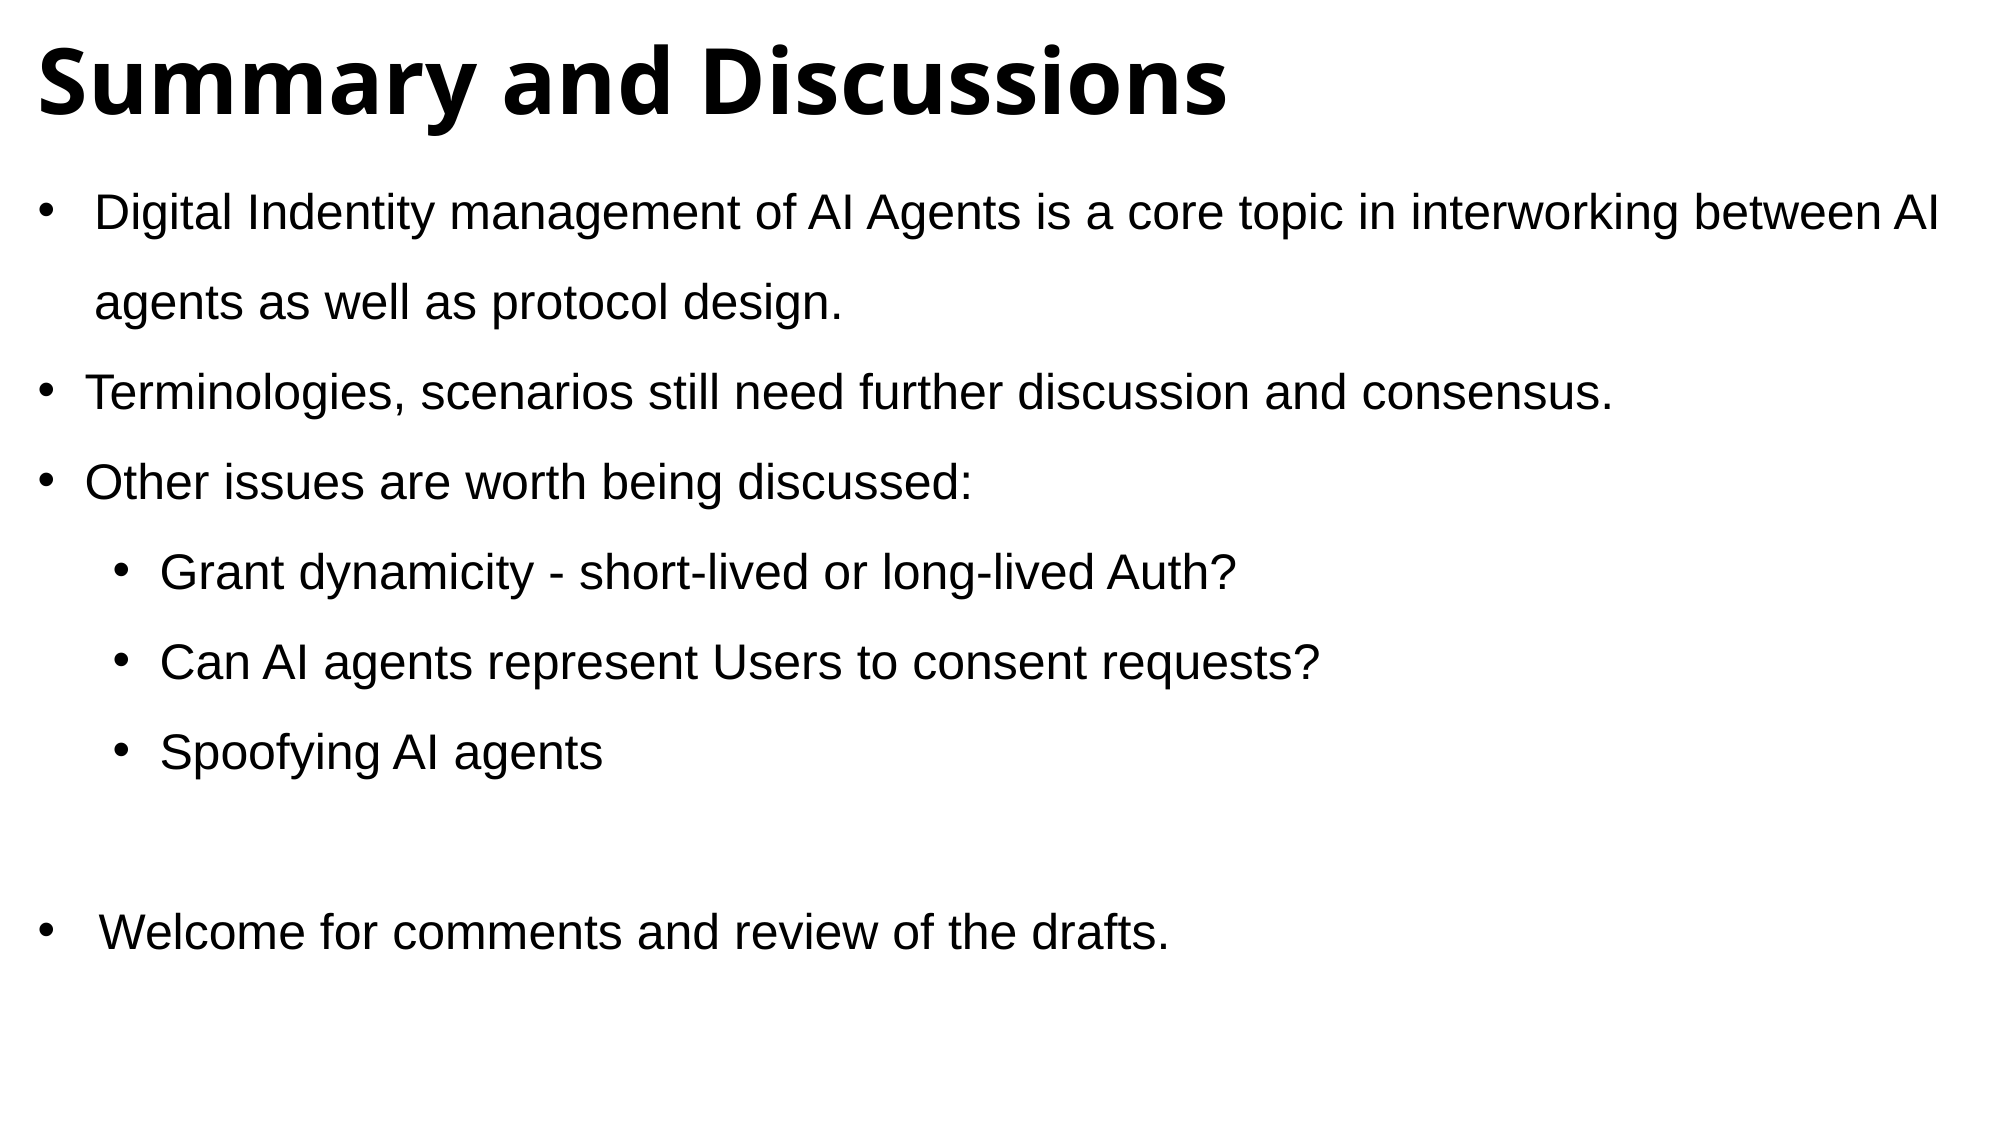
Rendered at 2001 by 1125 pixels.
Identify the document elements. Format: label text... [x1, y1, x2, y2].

text_box Digital Indentity management of AI Agents is a core topic in interworking between AI agents as well as protocol design. Terminologies, scenarios still need further discussion and consensus. Other issues are worth being discussed: Grant dynamicity - short-lived or long-lived Auth? Can AI agents represent Users to consent requests? Spoofying AI agents Welcome for comments and review of the drafts. [23, 141, 1982, 983]
text_box Summary and Discussions [22, 27, 1847, 142]
